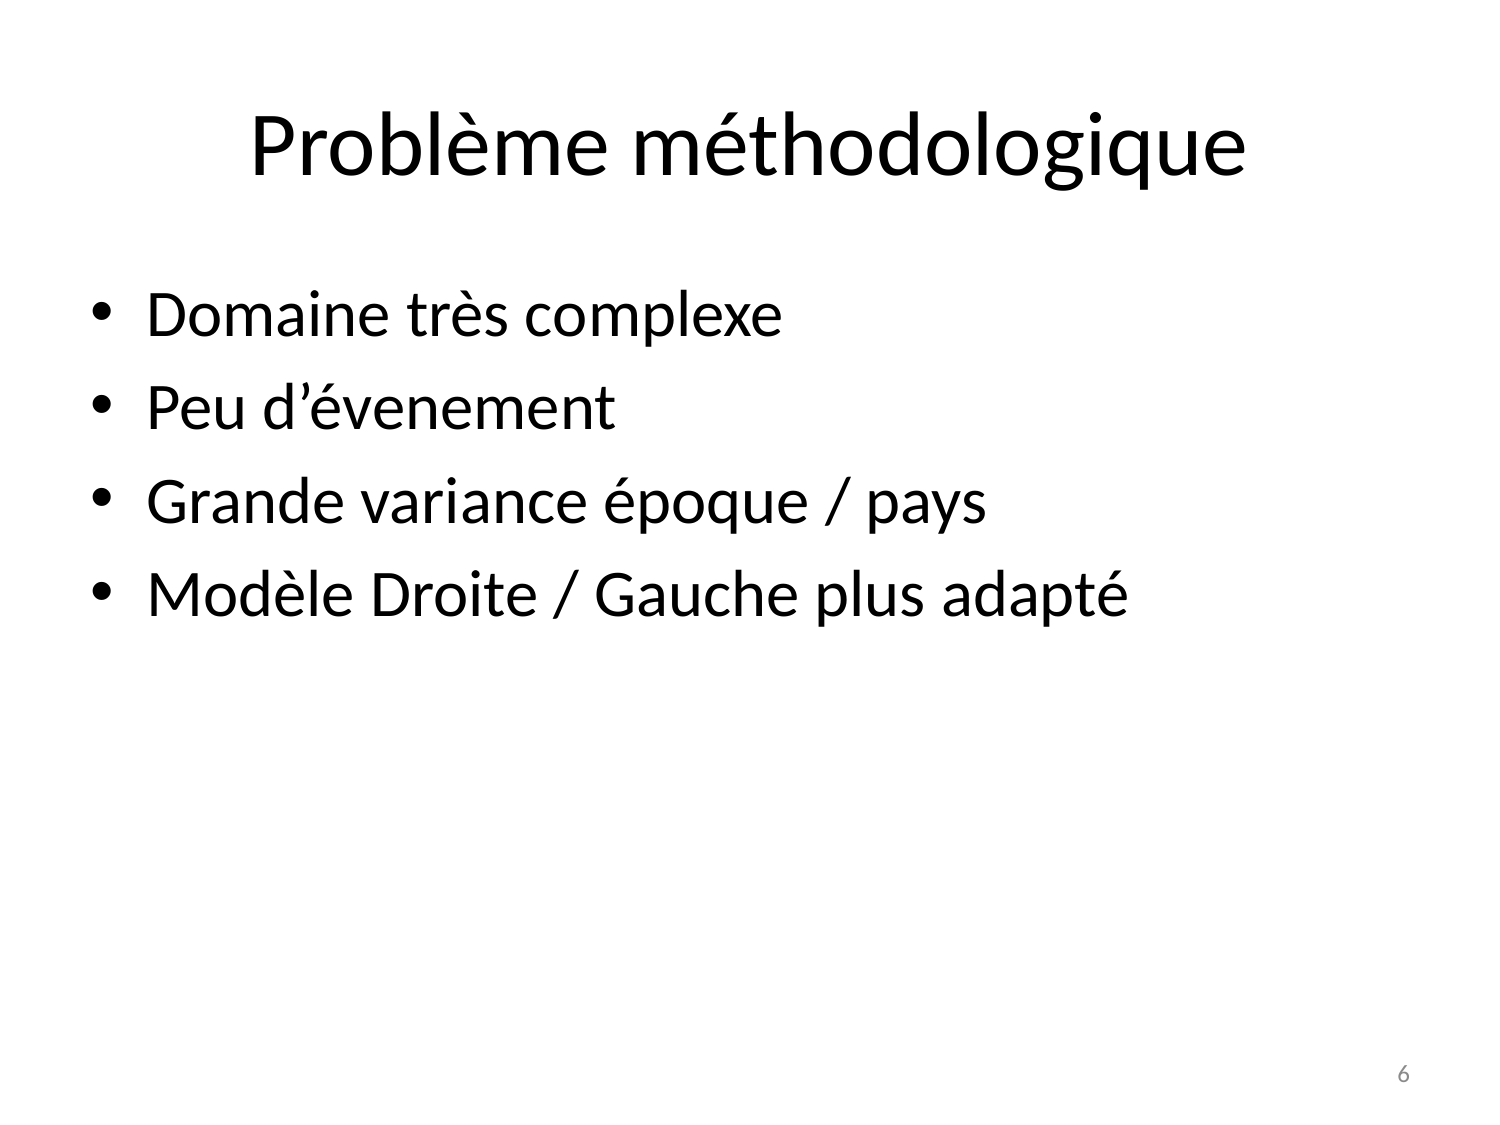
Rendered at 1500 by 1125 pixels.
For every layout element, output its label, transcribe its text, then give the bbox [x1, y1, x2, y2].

title Problème méthodologique [75, 45, 1425, 233]
list Domaine très complexe Peu d’évenement Grande variance époque / pays Modèle Droite / Gauche plus adapté [75, 262, 1425, 1005]
slide_number 6 [1074, 1042, 1425, 1103]
